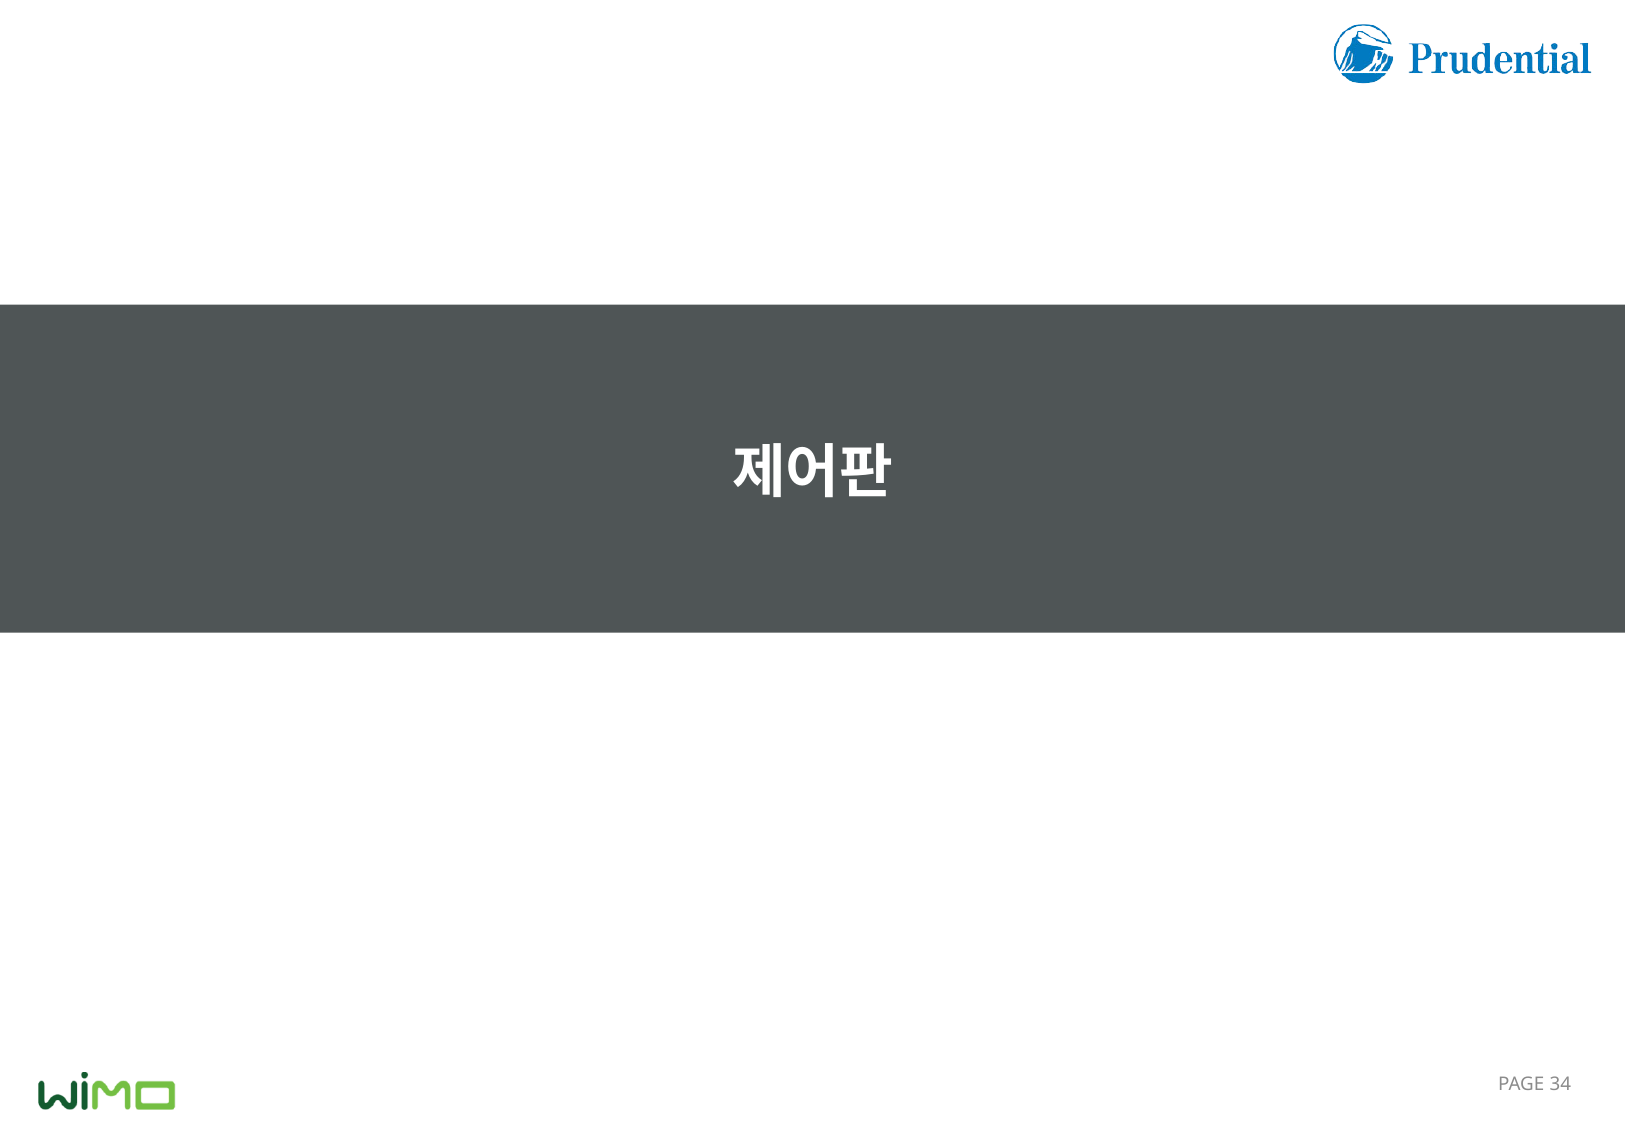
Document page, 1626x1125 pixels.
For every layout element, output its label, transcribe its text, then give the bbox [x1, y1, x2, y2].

picture [27, 1071, 184, 1110]
slide_number PAGE 34 [1206, 1066, 1586, 1103]
picture [1328, 11, 1598, 96]
title 제어판 [68, 410, 1557, 528]
